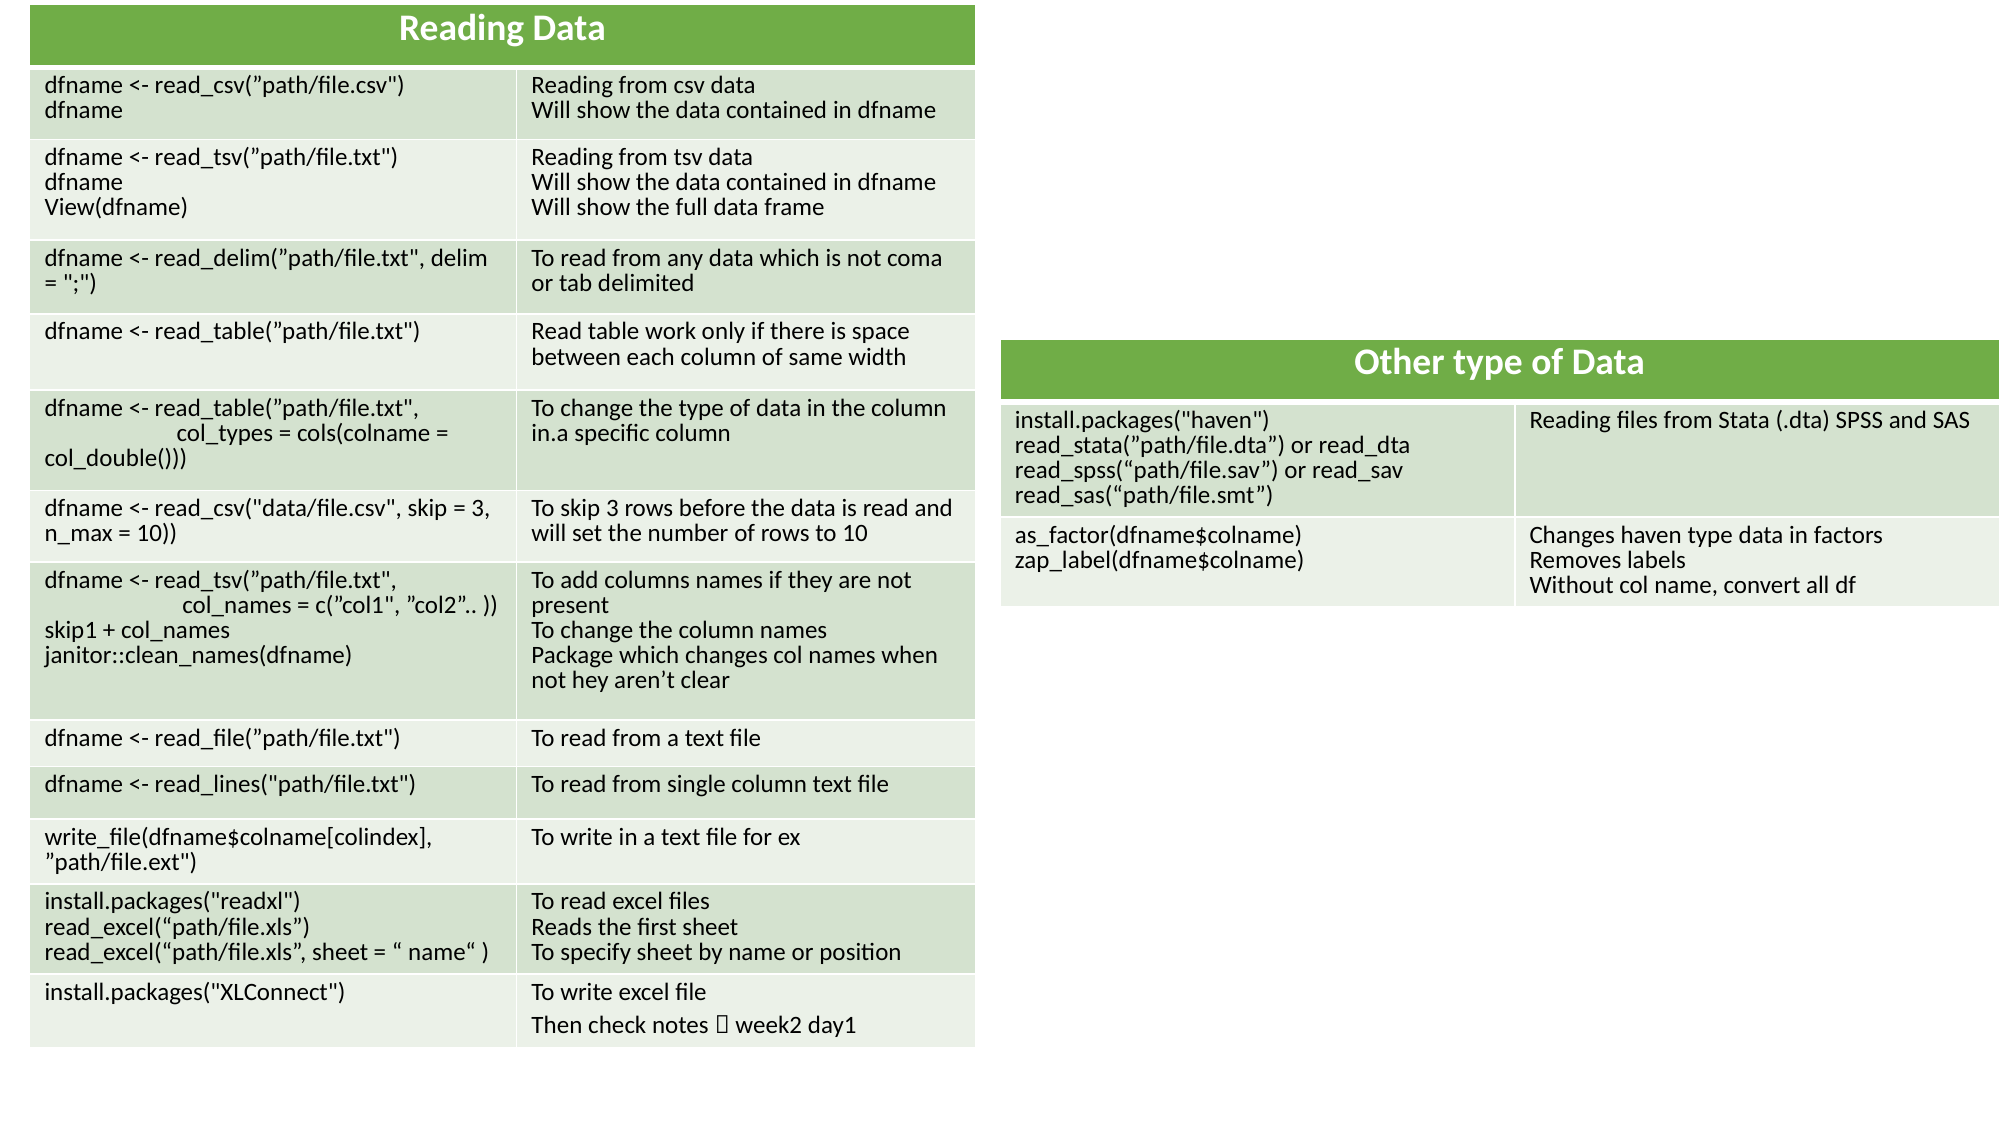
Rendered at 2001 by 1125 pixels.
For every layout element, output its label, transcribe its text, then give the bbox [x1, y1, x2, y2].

table_cell Read table work only if there is space between each column of same width [517, 315, 975, 389]
table_header Other type of Data [1001, 340, 1999, 399]
table_cell To write excel file Then check notes  week2 day1 [517, 975, 975, 1047]
table_header Reading Data [30, 5, 975, 65]
table_cell dfname <- read_file(”path/file.txt") [30, 721, 516, 766]
table_cell To write in a text file for ex [517, 820, 975, 883]
table_cell Reading files from Stata (.dta) SPSS and SAS [1516, 405, 1999, 516]
table_cell To read from any data which is not coma or tab delimited [517, 241, 975, 313]
table_cell dfname <- read_table(”path/file.txt", col_types = cols(colname = col_double())) [30, 391, 516, 490]
table_cell dfname <- read_delim(”path/file.txt", delim = ";") [30, 241, 516, 313]
table_cell To read from single column text file [517, 767, 975, 818]
table_cell To change the type of data in the column in.a specific column [517, 391, 975, 490]
table_cell To skip 3 rows before the data is read and will set the number of rows to 10 [517, 491, 975, 561]
table_cell install.packages("readxl") read_excel(“path/file.xls”) read_excel(“path/file.xls”, sheet = “ name“ ) [30, 885, 516, 973]
table_cell Reading from tsv data Will show the data contained in dfname Will show the full data frame [517, 140, 975, 239]
table_cell To add columns names if they are not present To change the column names Package which changes col names when not hey aren’t clear [517, 563, 975, 719]
table_cell dfname <- read_tsv(”path/file.txt") dfname View(dfname) [30, 140, 516, 239]
table_cell dfname <- read_lines("path/file.txt") [30, 767, 516, 818]
table_cell Changes haven type data in factors Removes labels Without col name, convert all df [1516, 518, 1999, 606]
table_cell To read from a text file [517, 721, 975, 766]
table_cell dfname <- read_tsv(”path/file.txt", col_names = c(”col1", ”col2”.. )) skip1 + col_names janitor::clean_names(dfname) [30, 563, 516, 719]
table_cell write_file(dfname$colname[colindex], ”path/file.ext") [30, 820, 516, 883]
table_cell install.packages("XLConnect") [30, 975, 516, 1047]
table_cell Reading from csv data Will show the data contained in dfname [517, 70, 975, 139]
table_cell dfname <- read_table(”path/file.txt") [30, 315, 516, 389]
table_cell install.packages("haven") read_stata(”path/file.dta”) or read_dta read_spss(“path/file.sav”) or read_sav read_sas(“path/file.smt”) [1001, 405, 1514, 516]
table_cell To read excel files Reads the first sheet To specify sheet by name or position [517, 885, 975, 973]
table_cell dfname <- read_csv(”path/file.csv") dfname [30, 70, 516, 139]
table_cell as_factor(dfname$colname) zap_label(dfname$colname) [1001, 518, 1514, 606]
table_cell dfname <- read_csv("data/file.csv", skip = 3, n_max = 10)) [30, 491, 516, 561]
